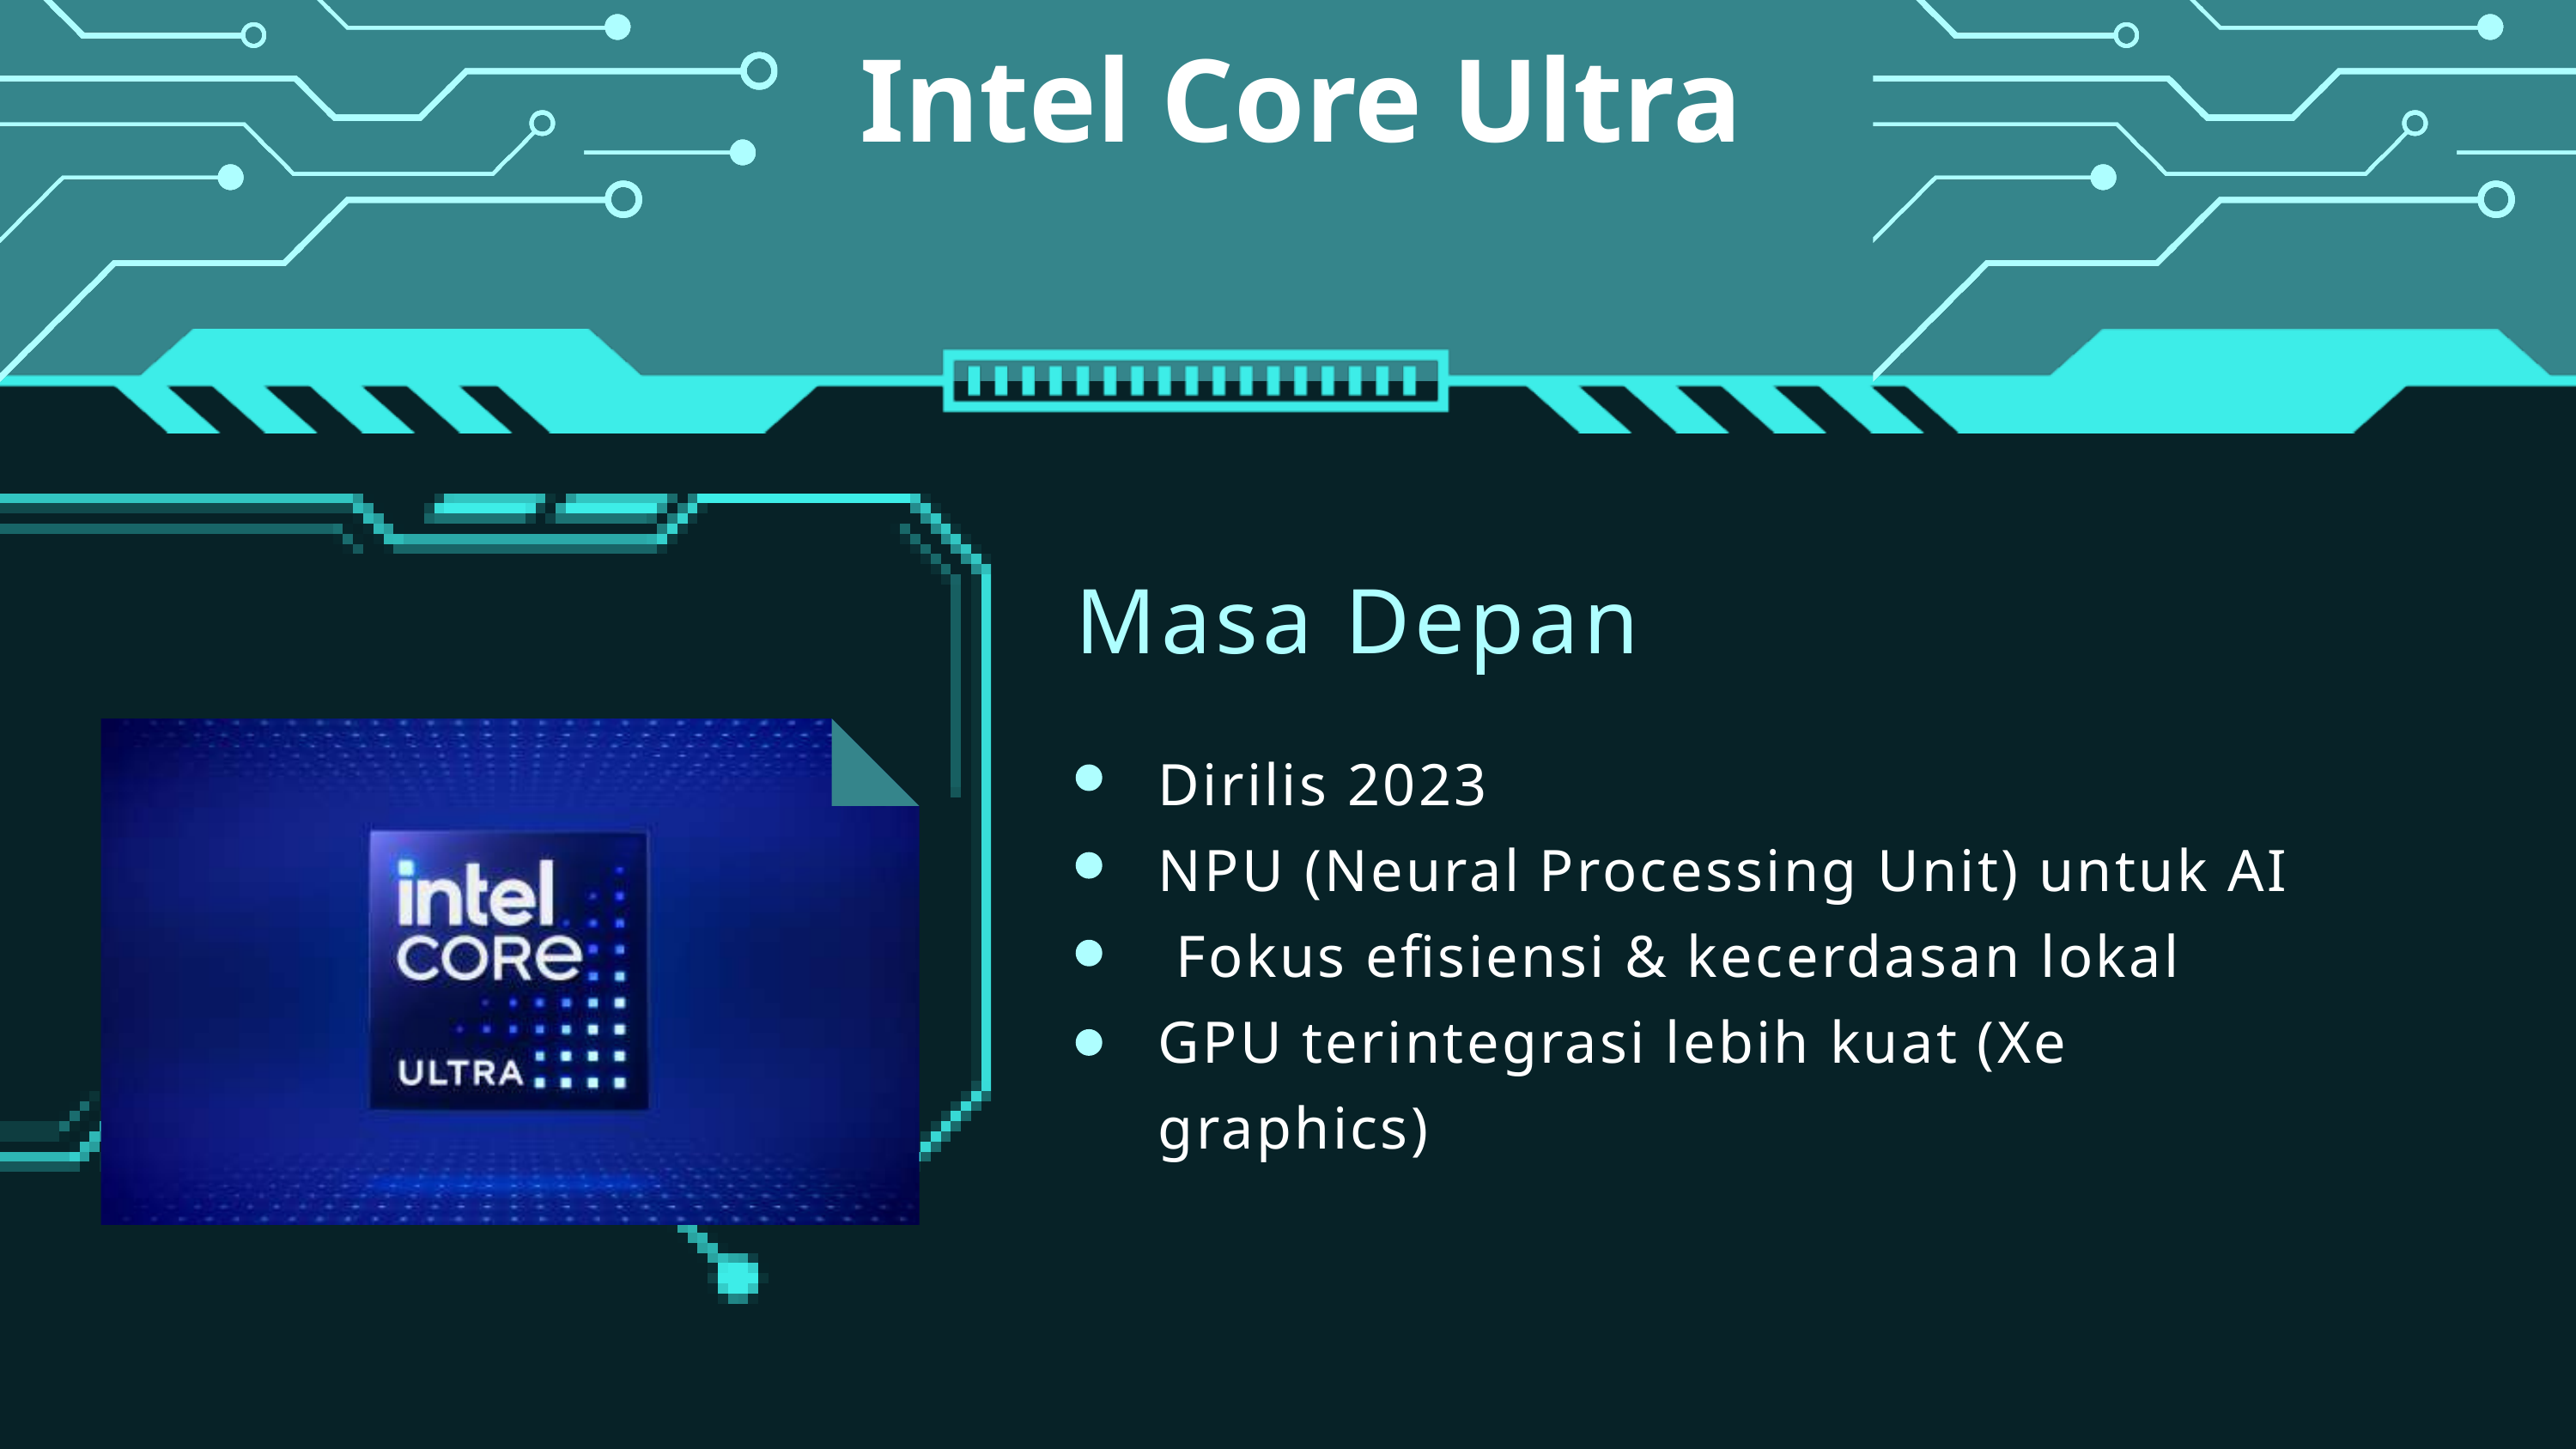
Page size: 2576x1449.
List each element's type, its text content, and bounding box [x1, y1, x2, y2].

text_box [0, 391, 2576, 433]
text_box [0, 494, 992, 1304]
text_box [1075, 939, 1103, 967]
text_box Masa Depan [1075, 567, 2262, 672]
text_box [0, 0, 2576, 382]
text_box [100, 718, 920, 1226]
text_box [1075, 852, 1103, 879]
text_box Dirilis 2023 NPU (Neural Processing Unit) untuk AI Fokus efisiensi & kecerdasan lokal GPU terintegrasi lebih kuat (Xe graphics) [1157, 731, 2333, 1246]
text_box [1075, 1028, 1103, 1057]
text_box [1075, 764, 1103, 791]
